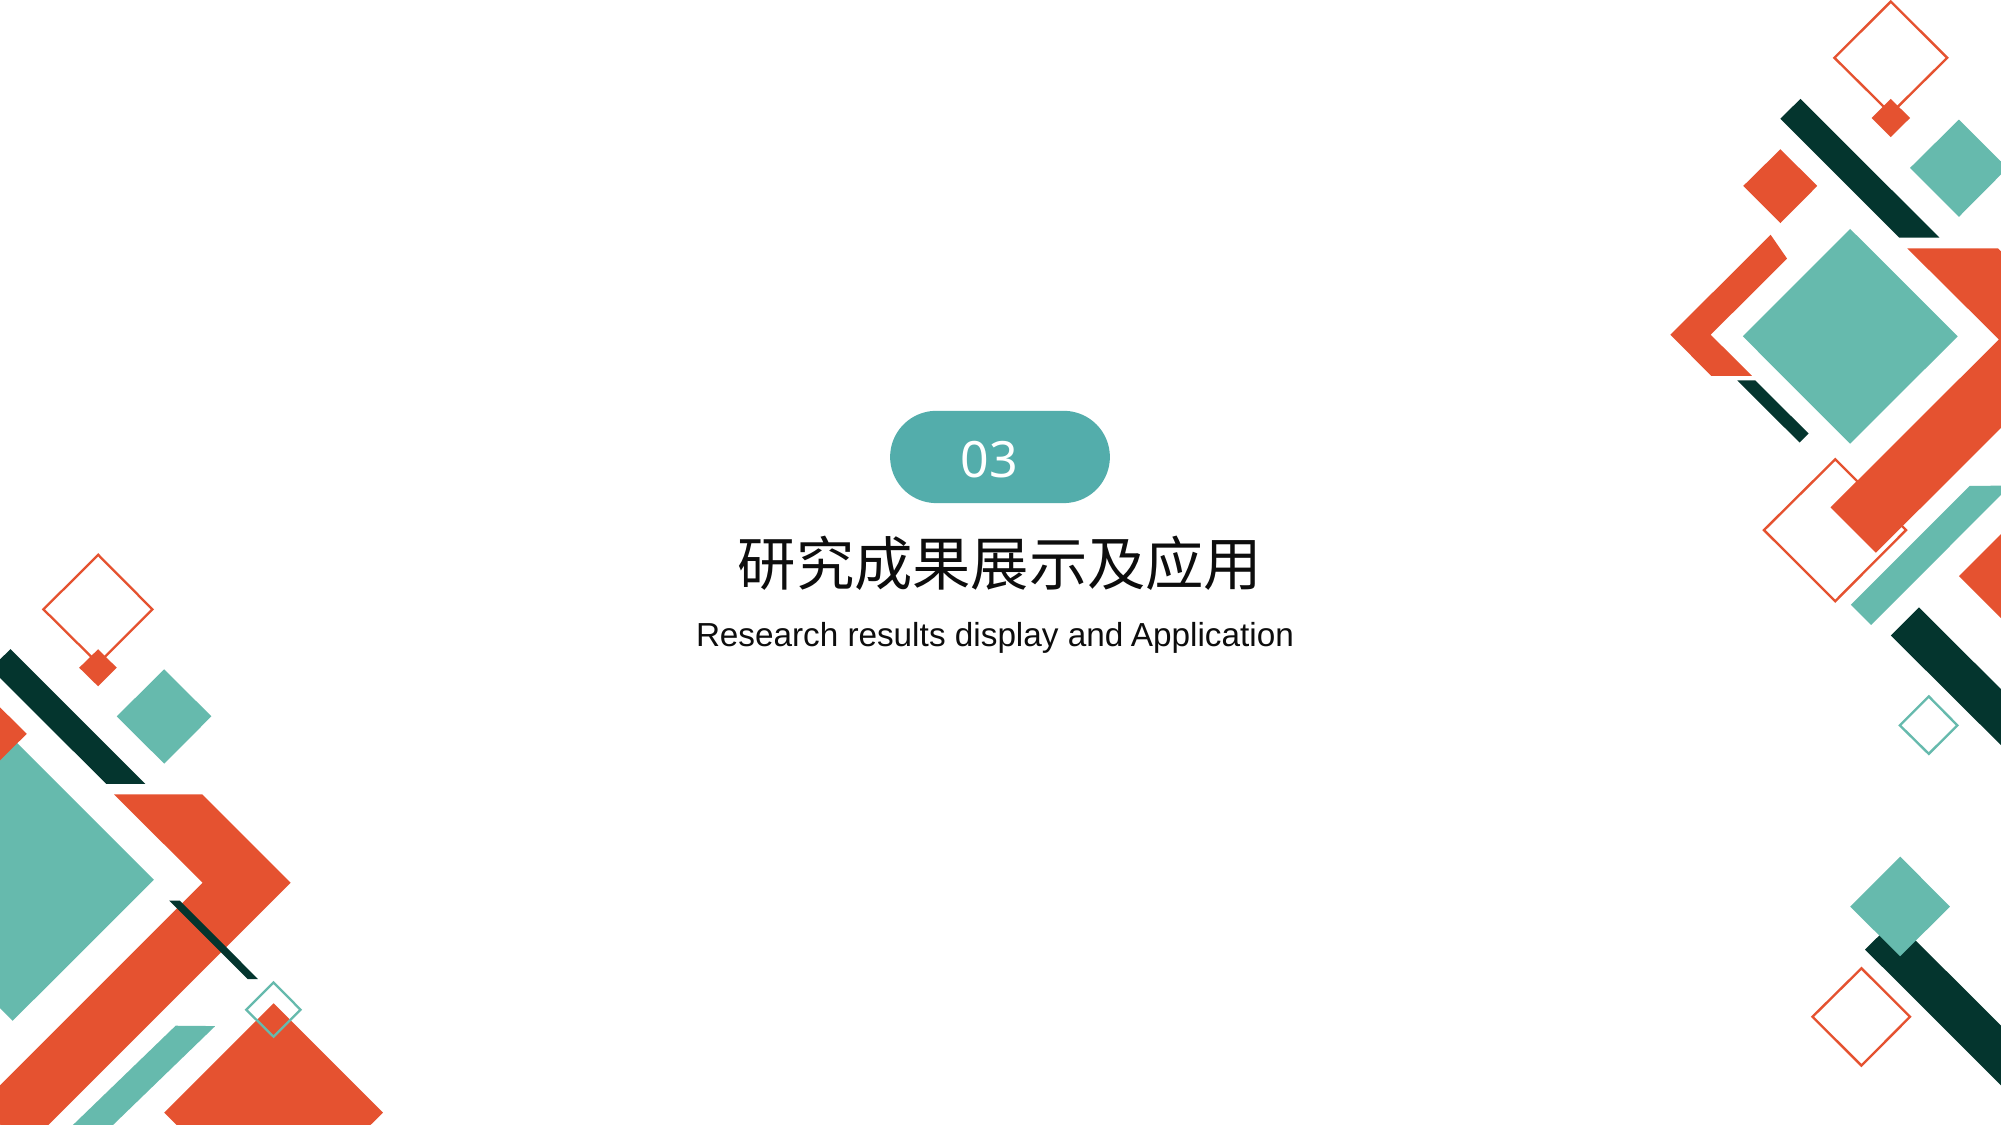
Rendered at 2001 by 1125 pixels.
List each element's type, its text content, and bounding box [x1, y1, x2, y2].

text_box 03 [889, 409, 1111, 505]
text_box Research results display and Application [681, 605, 1319, 661]
picture [0, 553, 384, 1125]
text_box 研究成果展示及应用 [722, 519, 1277, 605]
picture [1670, 0, 2000, 1125]
